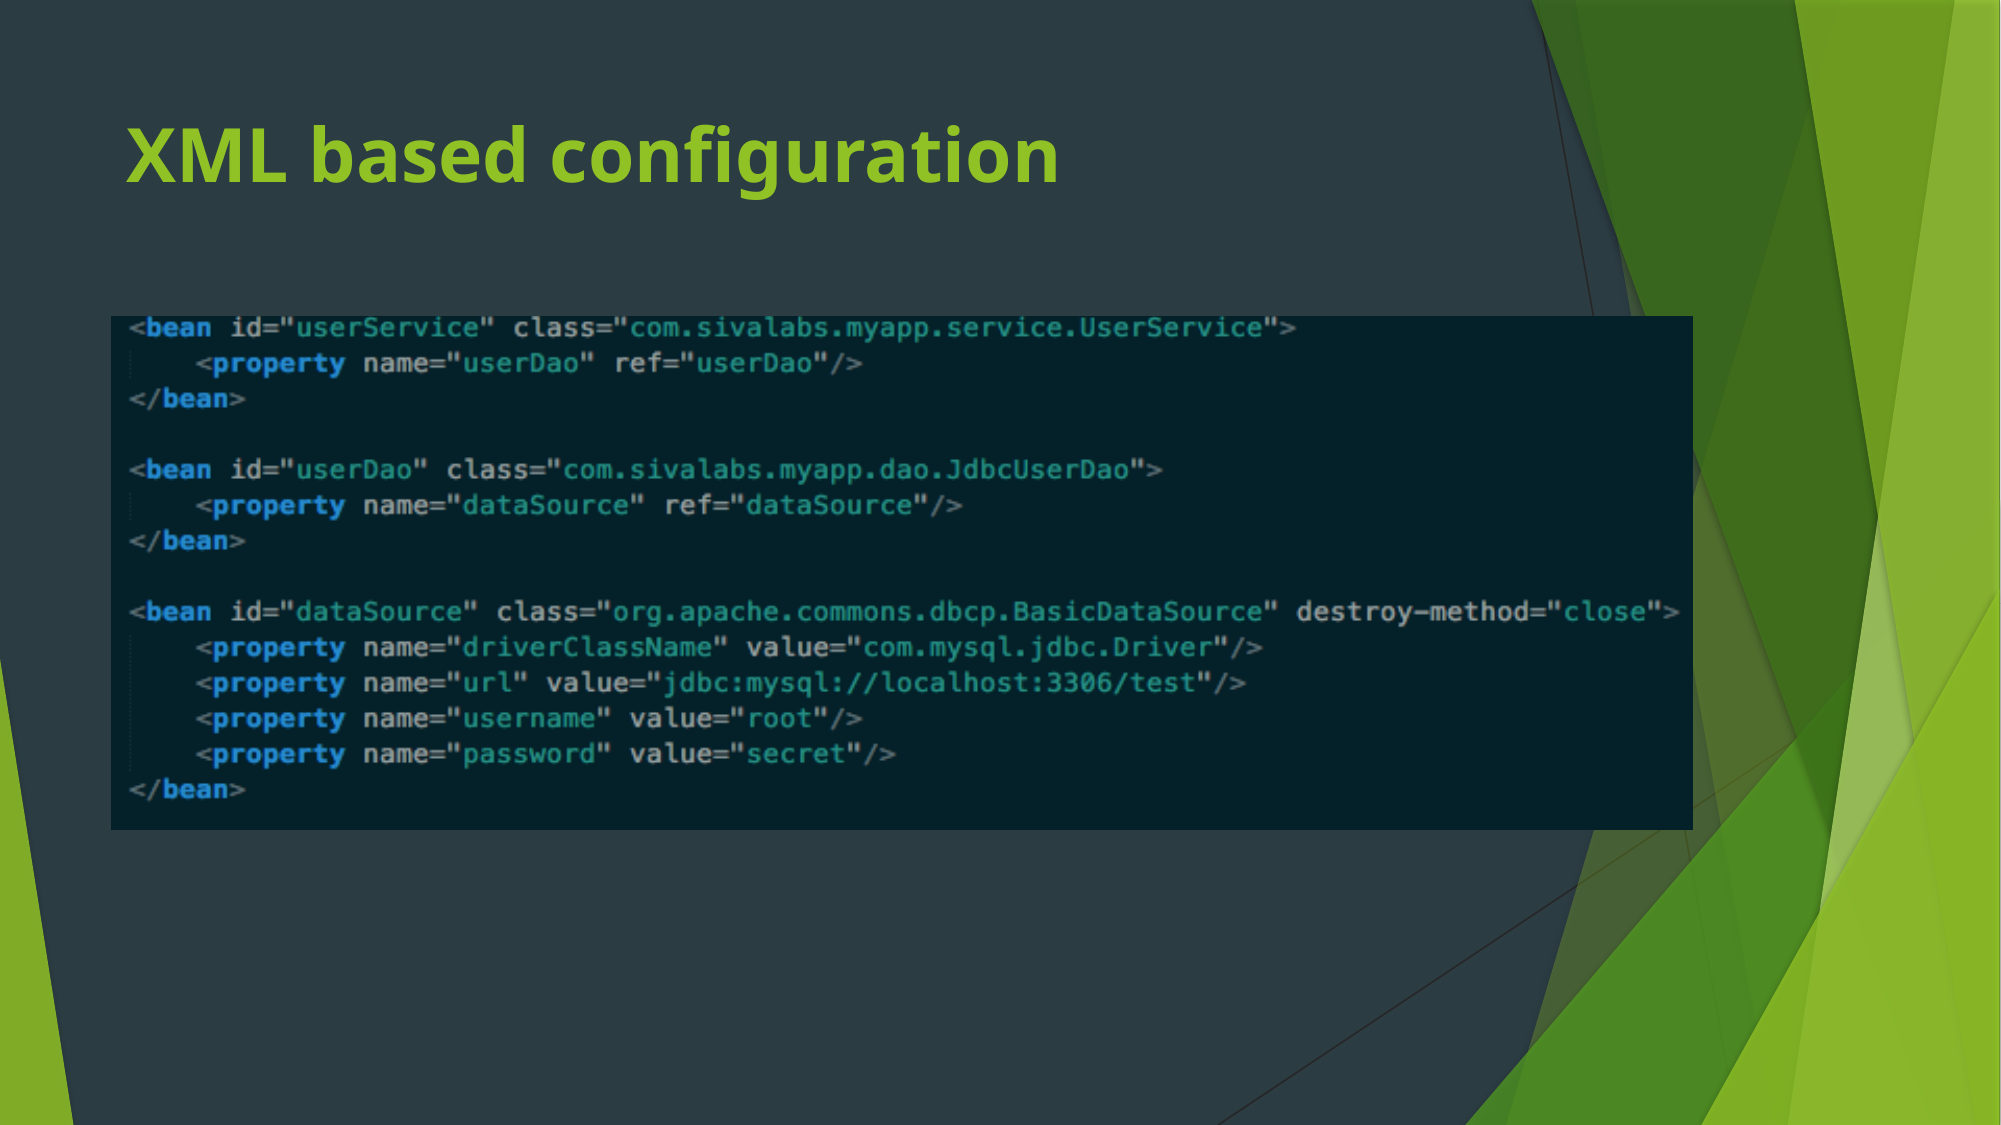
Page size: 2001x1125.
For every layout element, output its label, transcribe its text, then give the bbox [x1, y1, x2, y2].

picture [110, 316, 1693, 830]
title XML based configuration [111, 99, 1522, 316]
